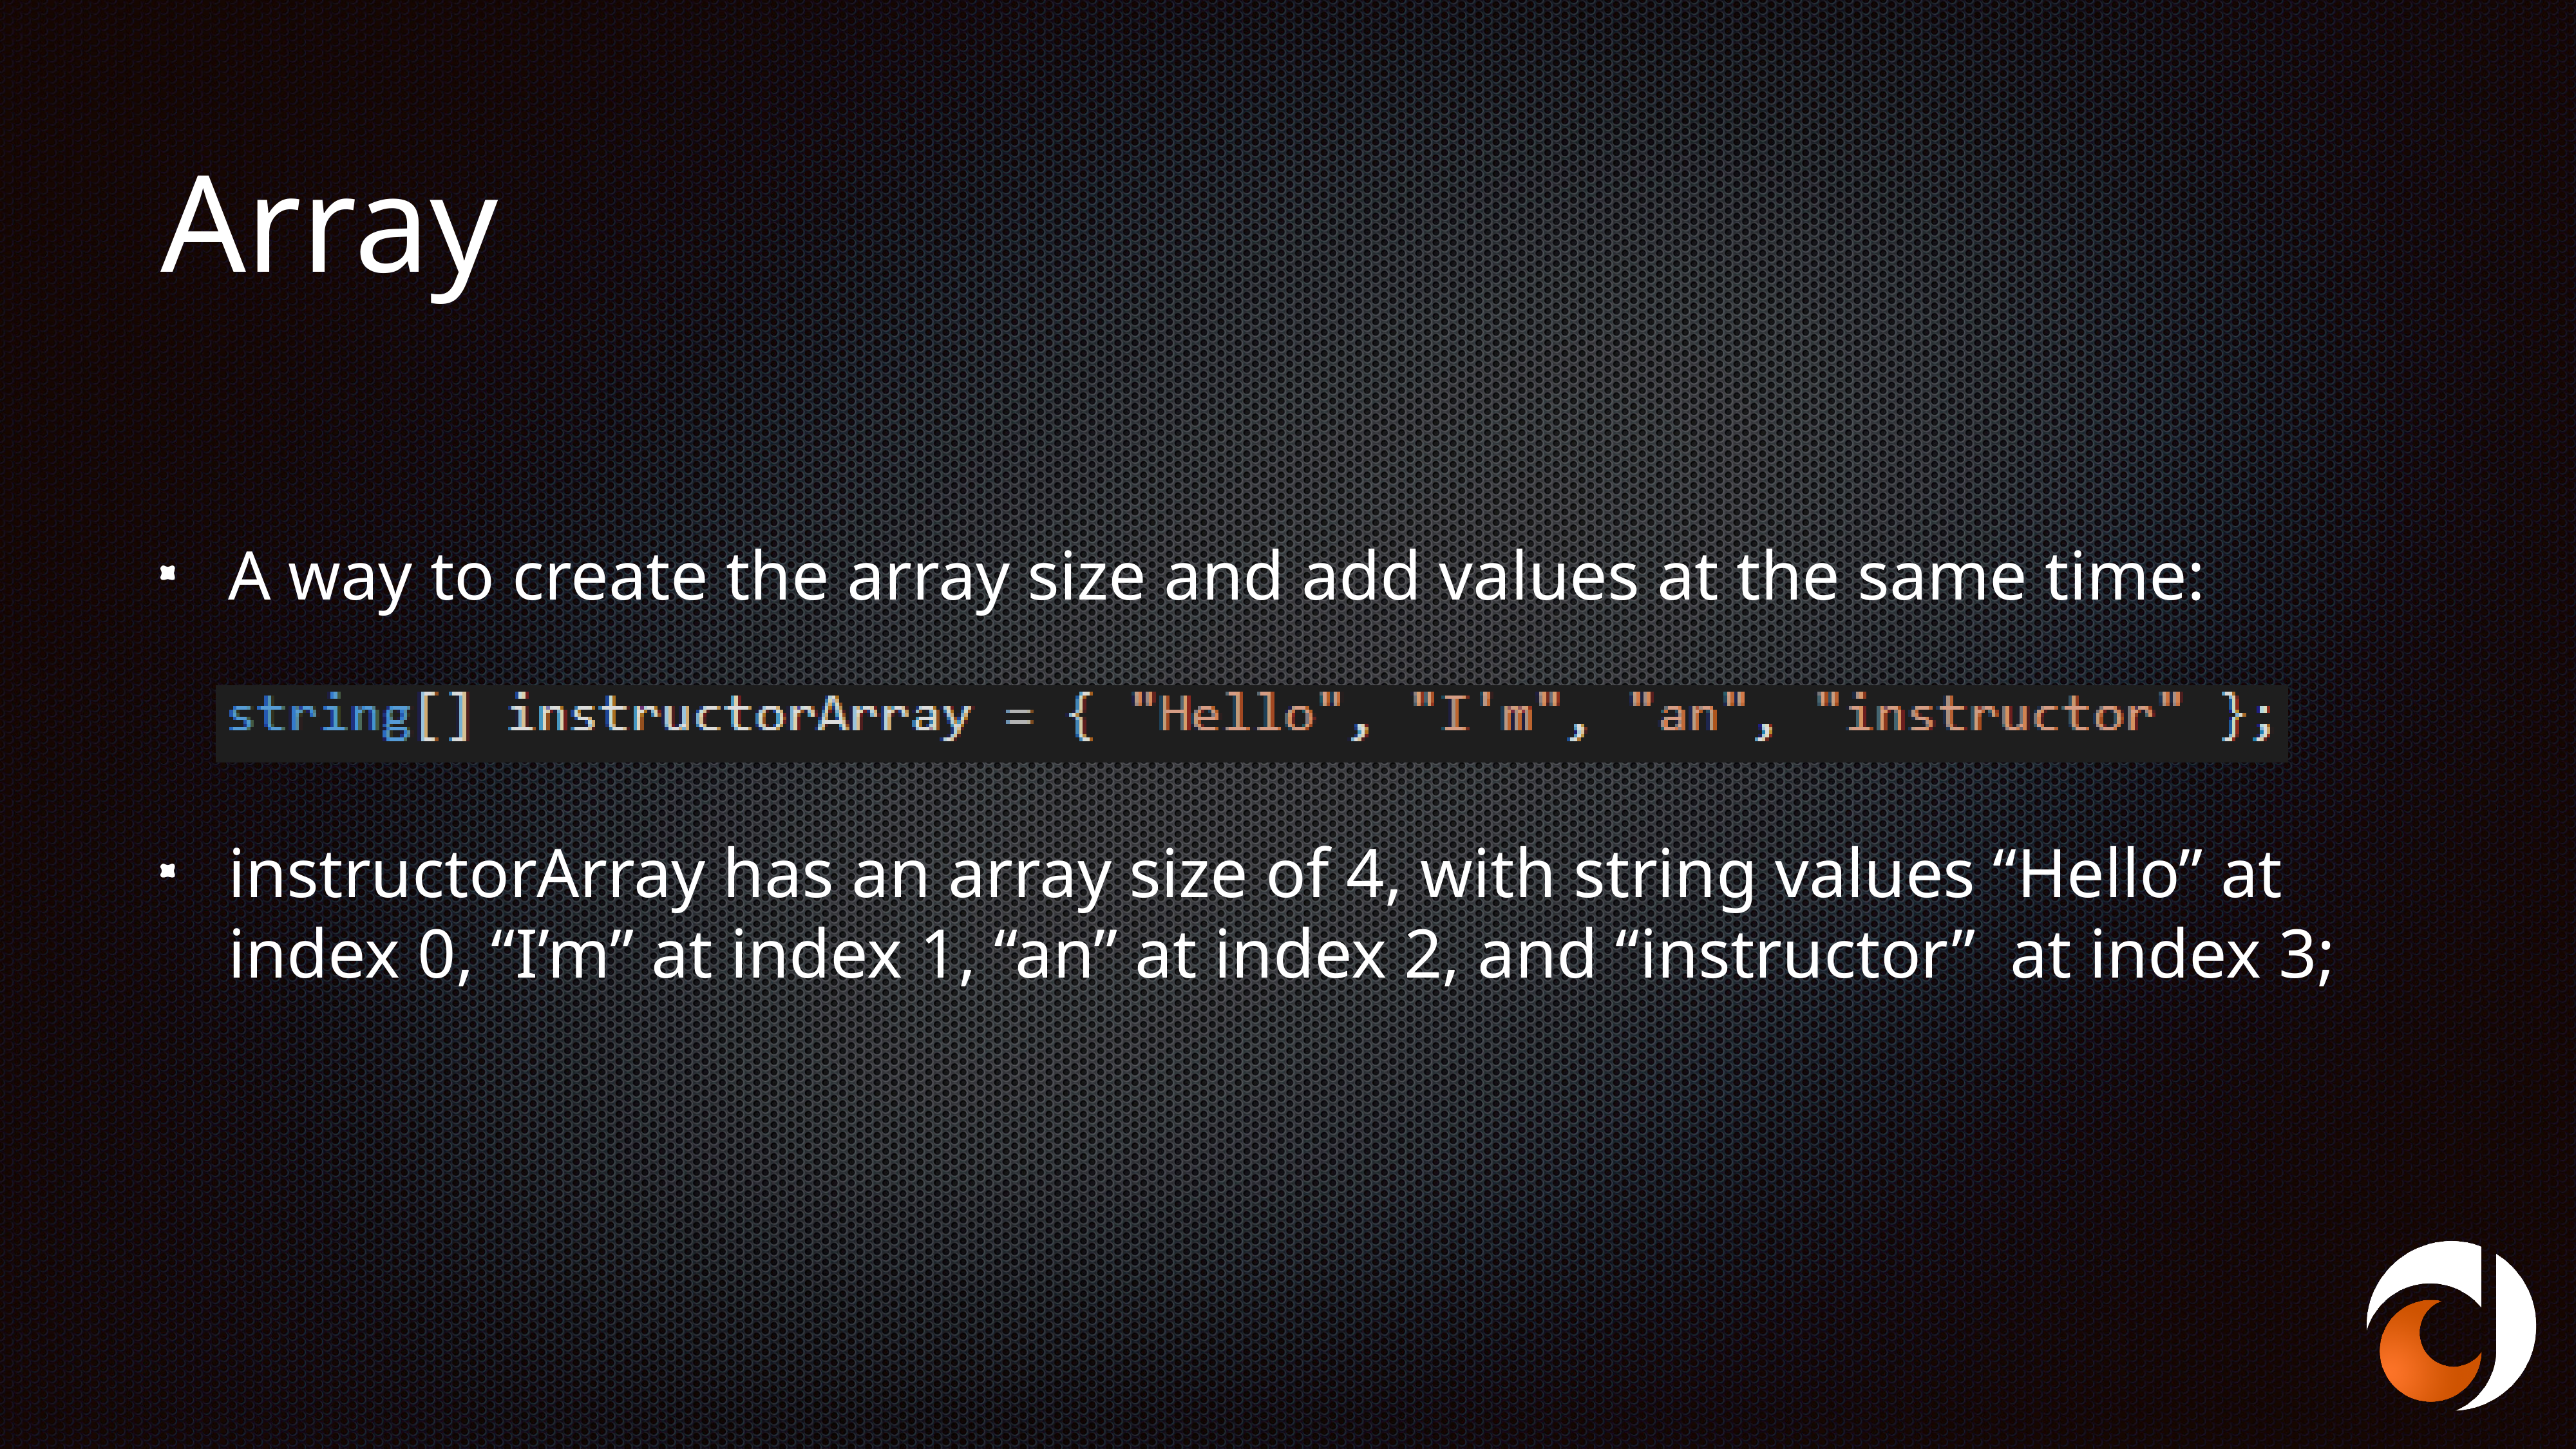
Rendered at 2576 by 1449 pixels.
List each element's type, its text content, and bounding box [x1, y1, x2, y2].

title Array [155, 37, 2421, 401]
list A way to create the array size and add values at the same time: instructorArray has an array size of 4, with string values “Hello” at index 0, “I’m” at index 1, “an” at index 2, and “instructor” at index 3; [155, 412, 2421, 1262]
picture [0, 0, 2576, 1449]
